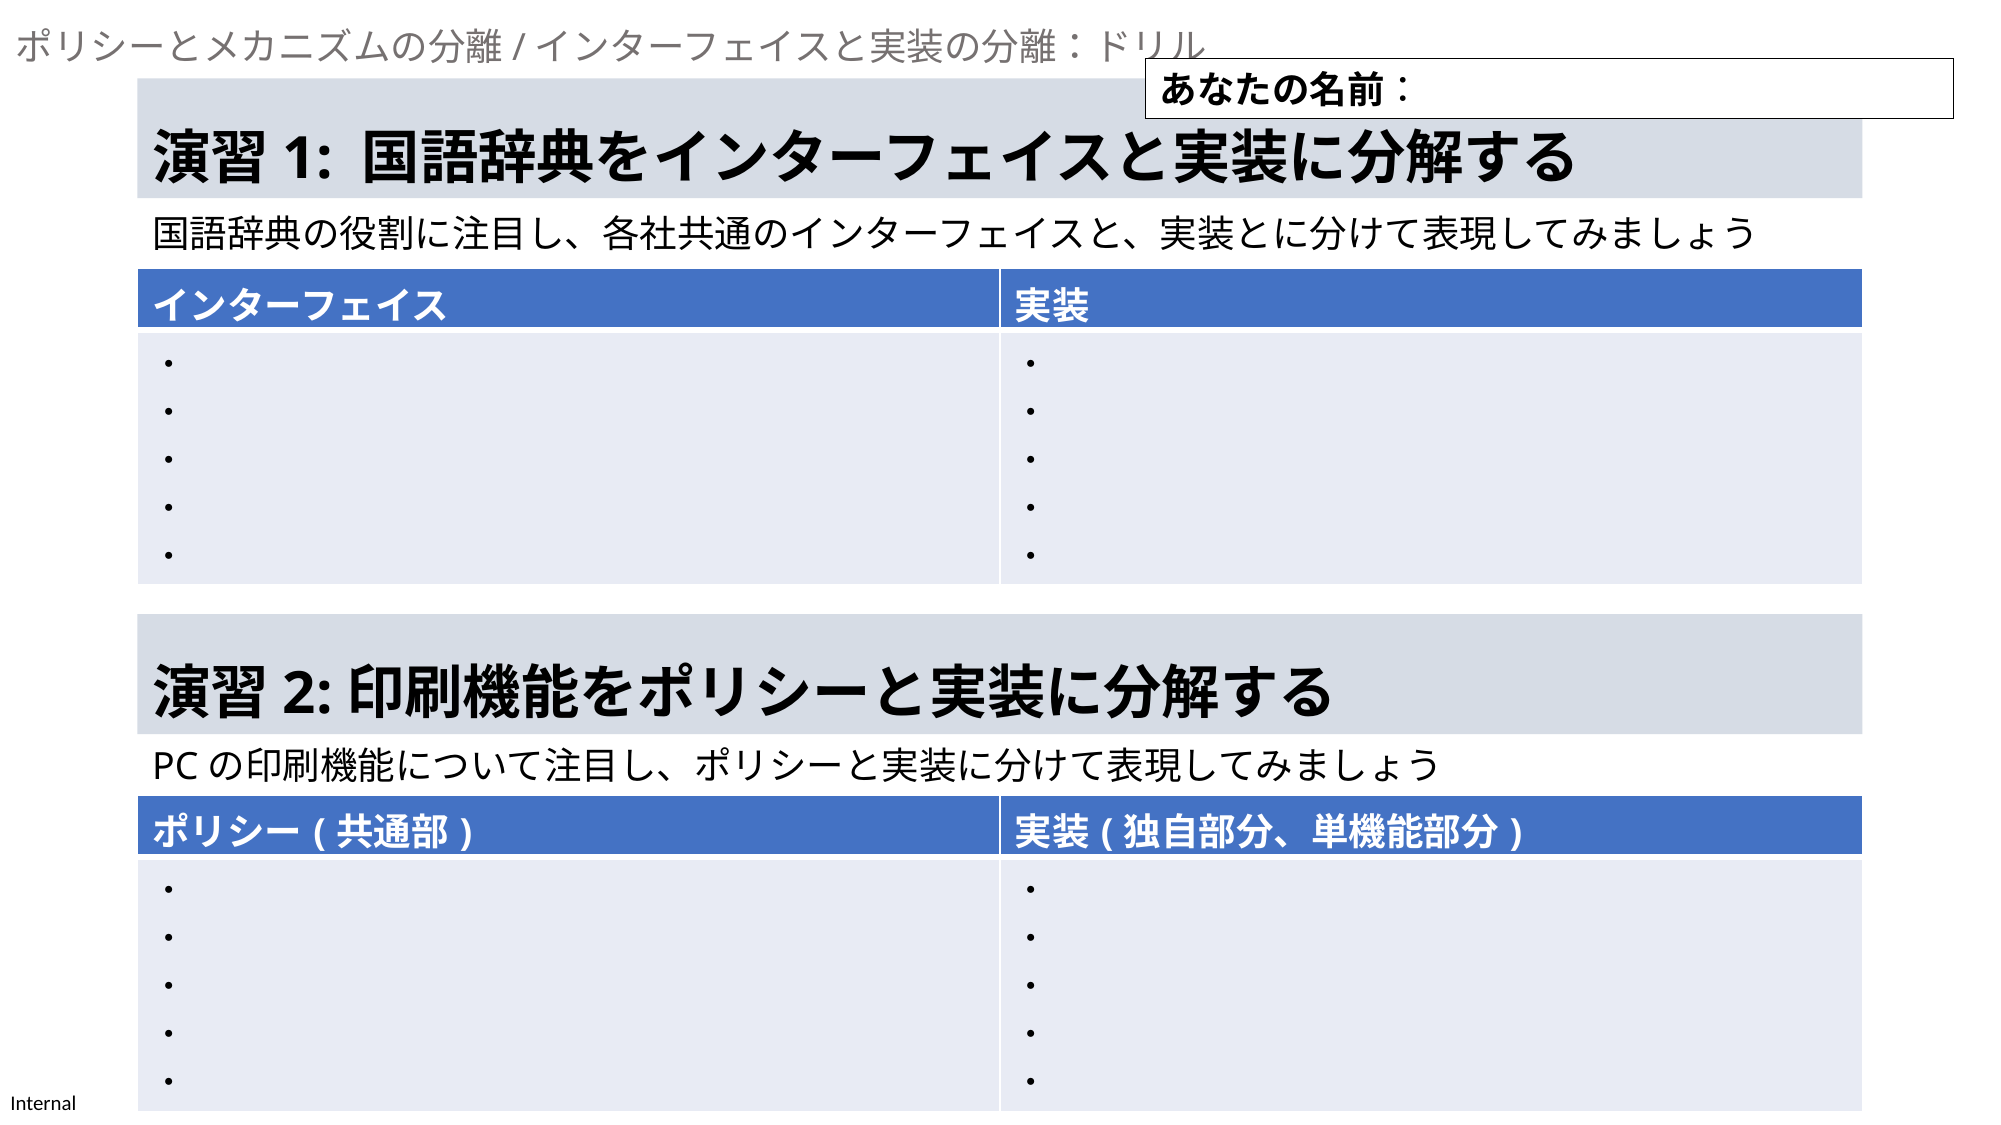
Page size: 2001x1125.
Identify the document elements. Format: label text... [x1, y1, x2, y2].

title 演習1: 国語辞典をインターフェイスと実装に分解する [137, 78, 1863, 199]
table_cell ・ ・ ・ ・ ・ ・ [1001, 860, 1862, 1111]
table_cell ・ ・ ・ ・ ・ [138, 860, 999, 1111]
table_header 実装(独自部分、単機能部分) [1001, 796, 1862, 854]
table_header 実装 [1001, 269, 1862, 327]
text_box 国語辞典の役割に注目し、各社共通のインターフェイスと、実装とに分けて表現してみましょう [137, 202, 1863, 263]
table_header ポリシー(共通部) [138, 796, 999, 854]
table_cell ・ ・ ・ ・ ・ [138, 333, 999, 584]
table_cell ・ ・ ・ ・ ・ [1001, 333, 1862, 584]
text_box あなたの名前： [1145, 58, 1954, 119]
text_box 演習2:印刷機能をポリシーと実装に分解する [137, 614, 1863, 735]
table_header インターフェイス [138, 269, 999, 327]
text_box PCの印刷機能について注目し、ポリシーと実装に分けて表現してみましょう [137, 735, 1863, 794]
